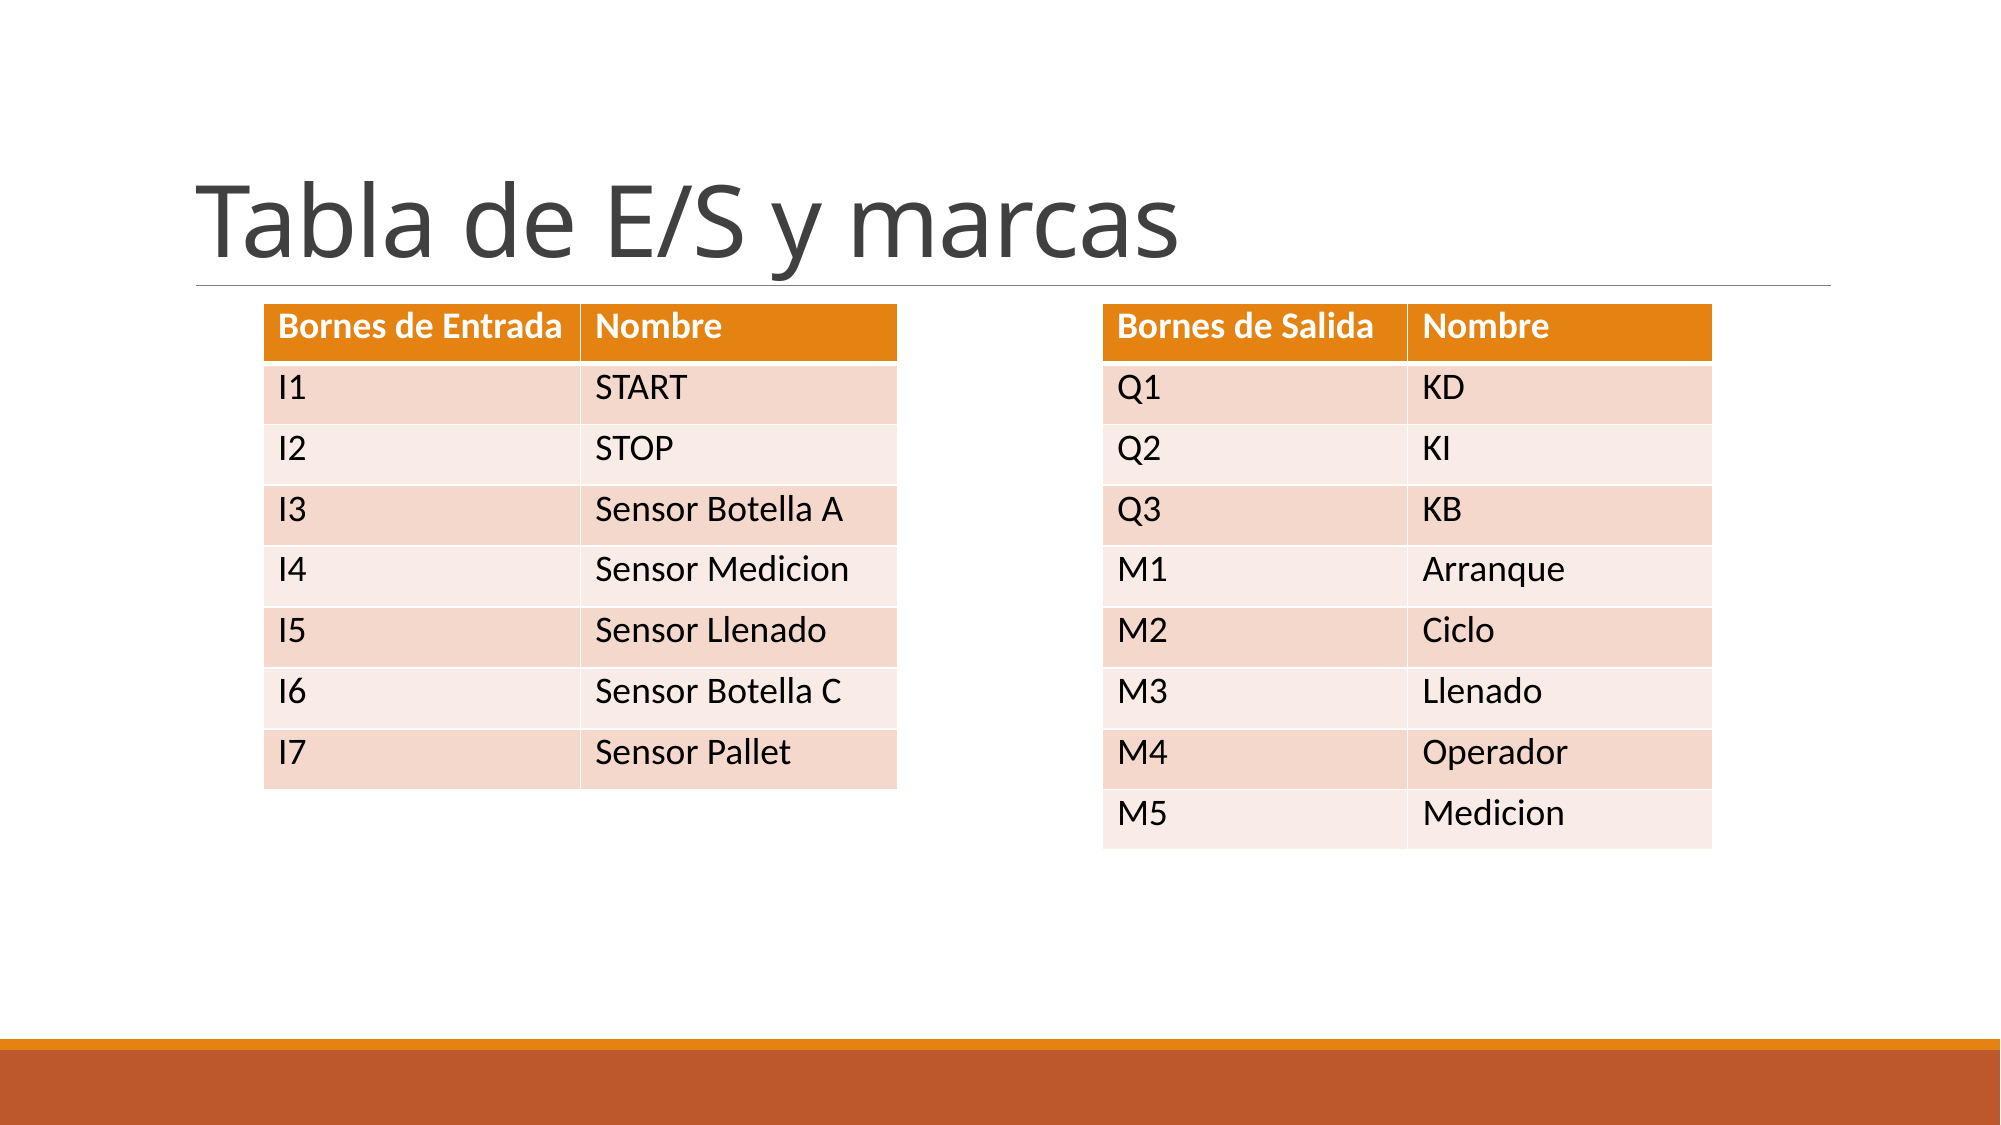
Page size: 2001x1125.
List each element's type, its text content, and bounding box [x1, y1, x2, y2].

table_header Bornes de Entrada [264, 304, 580, 361]
table_cell KD [1408, 366, 1712, 424]
title Tabla de E/S y marcas [180, 47, 1830, 285]
table_cell I3 [264, 486, 580, 545]
table_cell Q2 [1103, 425, 1407, 484]
table_header Bornes de Salida [1103, 304, 1407, 361]
table_header Nombre [1408, 304, 1712, 361]
table_cell I7 [264, 730, 580, 789]
table_cell Sensor Llenado [581, 608, 897, 667]
table_cell I6 [264, 669, 580, 728]
table_cell Sensor Botella C [581, 669, 897, 728]
table_cell I5 [264, 608, 580, 667]
table_cell M3 [1103, 669, 1407, 728]
table_cell M5 [1103, 790, 1407, 849]
table_cell I2 [264, 425, 580, 484]
table_cell M2 [1103, 608, 1407, 667]
table_cell Q1 [1103, 366, 1407, 424]
table_cell Ciclo [1408, 608, 1712, 667]
table_cell KI [1408, 425, 1712, 484]
table_cell Sensor Botella A [581, 486, 897, 545]
table_cell KB [1408, 486, 1712, 545]
table_cell START [581, 366, 897, 424]
table_cell Llenado [1408, 669, 1712, 728]
table_cell I1 [264, 366, 580, 424]
table_cell M4 [1103, 730, 1407, 789]
table_cell M1 [1103, 547, 1407, 606]
table_cell STOP [581, 425, 897, 484]
table_cell Arranque [1408, 547, 1712, 606]
table_header Nombre [581, 304, 897, 361]
table_cell Sensor Pallet [581, 730, 897, 789]
table_cell Medicion [1408, 790, 1712, 849]
table_cell Sensor Medicion [581, 547, 897, 606]
table_cell Operador [1408, 730, 1712, 789]
table_cell I4 [264, 547, 580, 606]
table_cell Q3 [1103, 486, 1407, 545]
